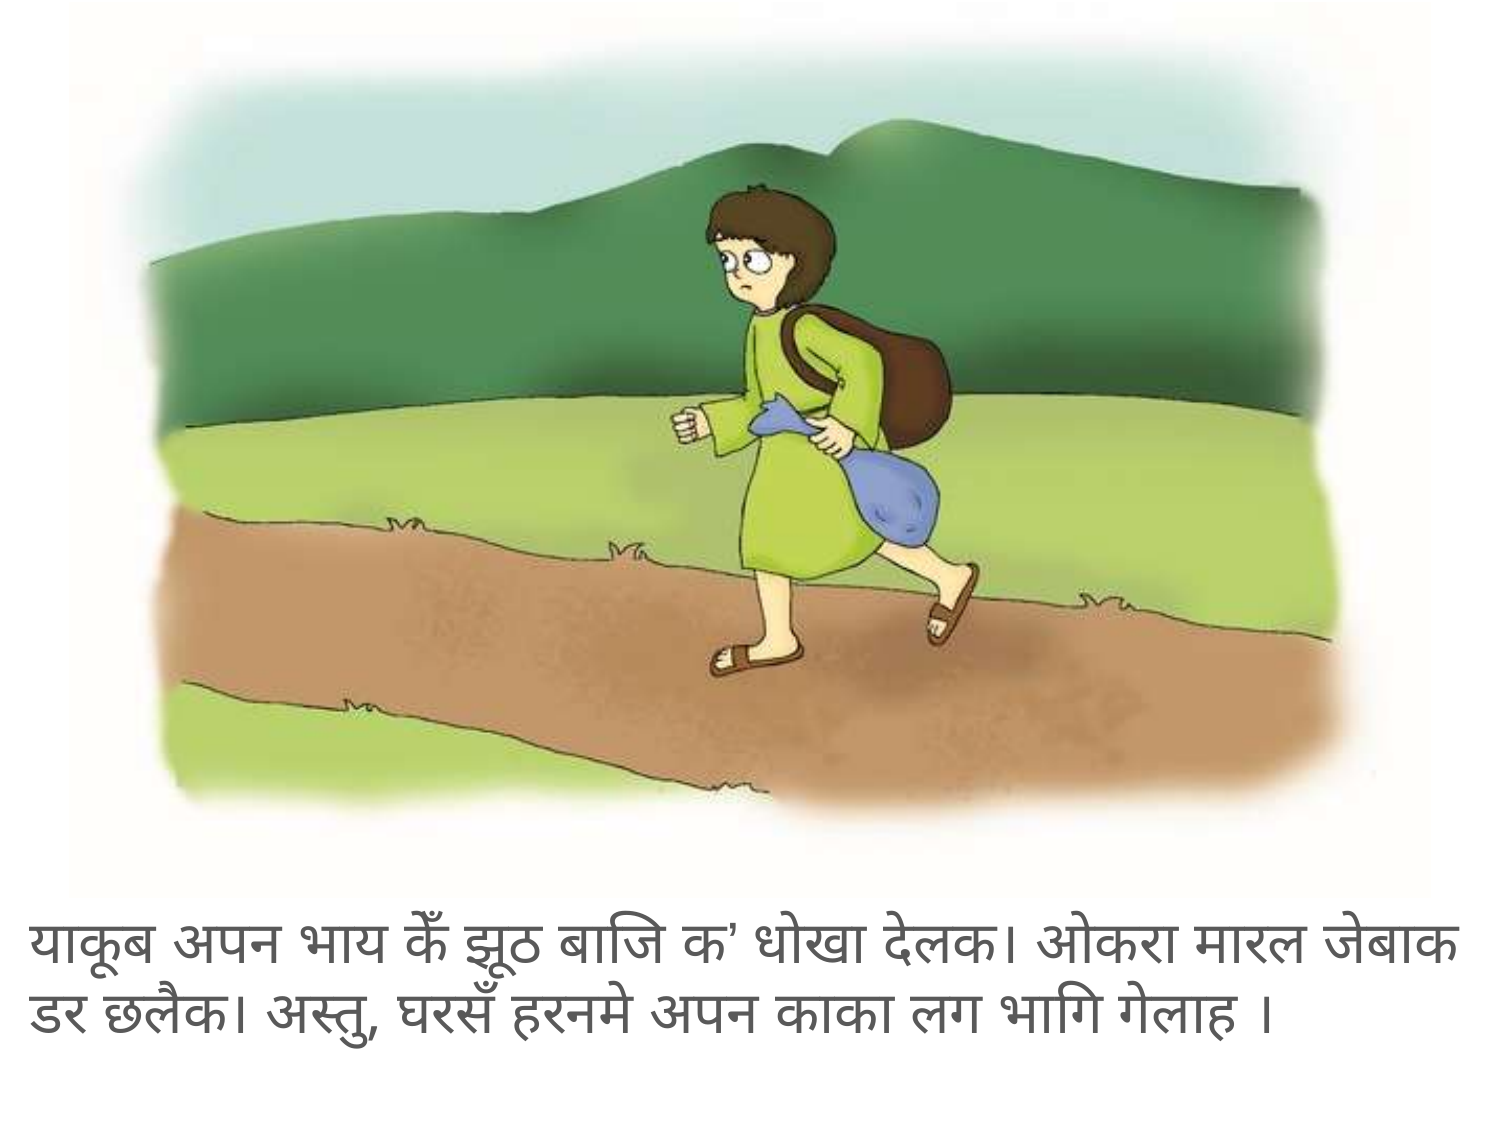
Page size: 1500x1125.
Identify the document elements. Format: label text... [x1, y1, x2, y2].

picture [69, 1, 1431, 899]
text_box याकूब अपन भाय केँ झूठ बाजि क’ धोखा देलक। ओकरा मारल जेबाक डर छलैक। अस्तु, घरसँ हरनमे अपन काका लग भागि गेलाह । [14, 897, 1486, 1053]
